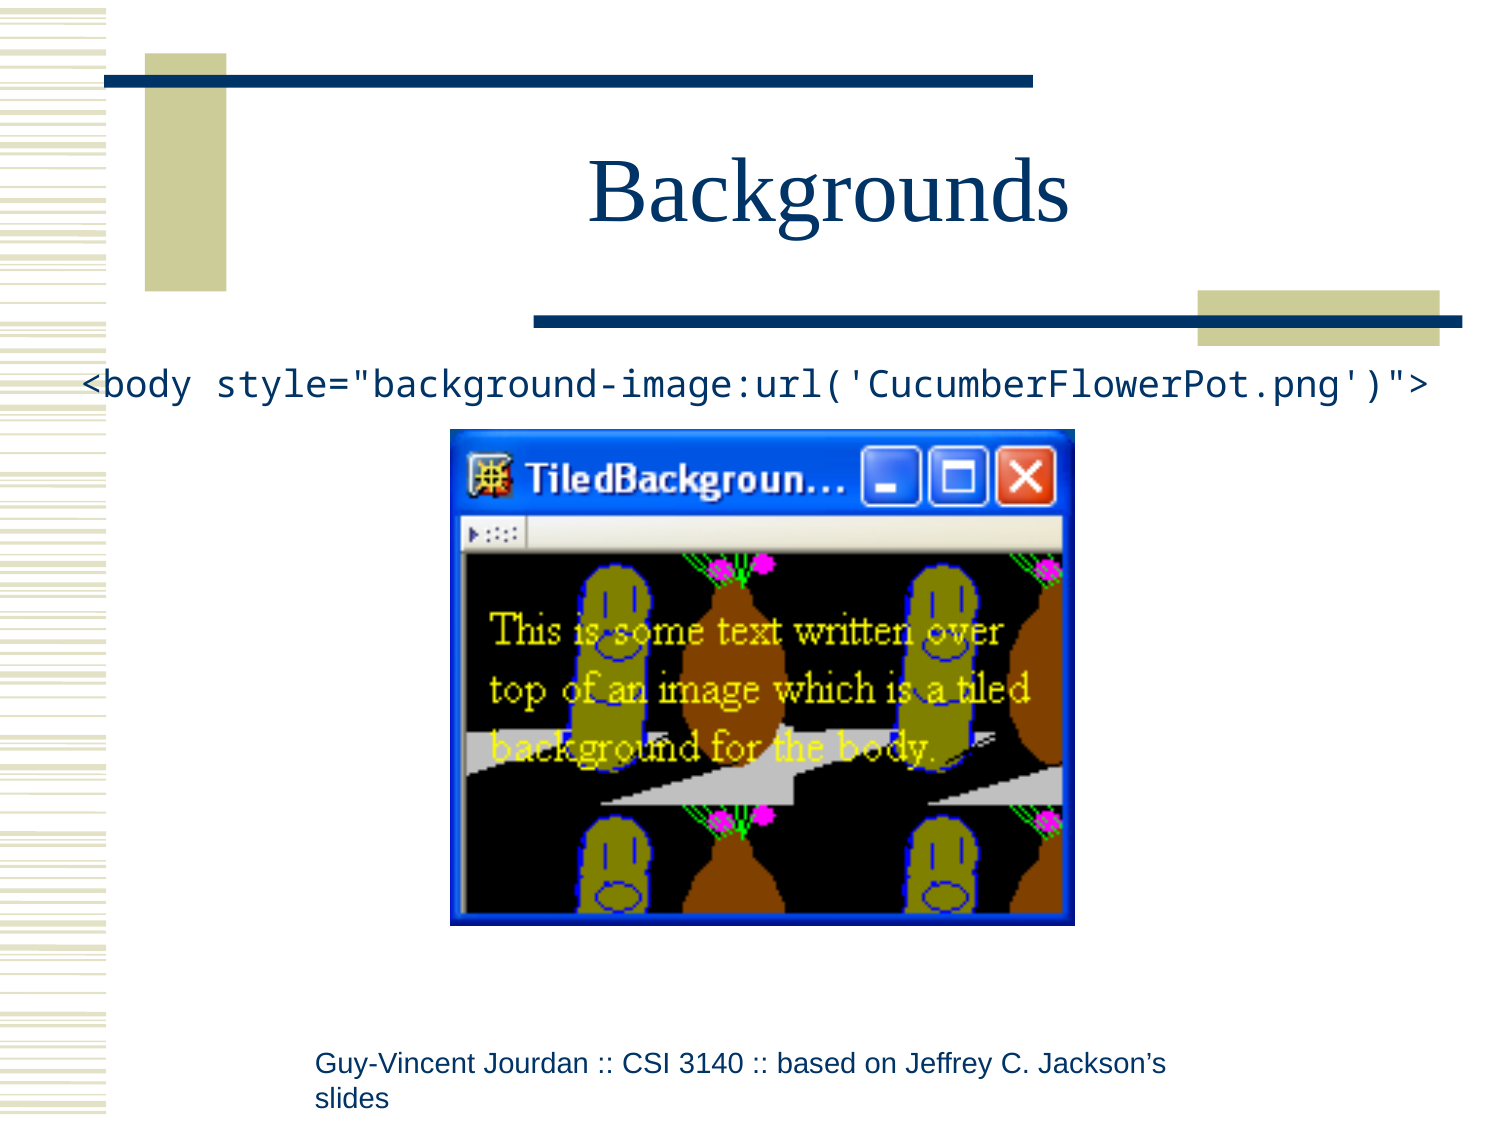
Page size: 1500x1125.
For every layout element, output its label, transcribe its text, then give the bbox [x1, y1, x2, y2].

title Backgrounds [225, 99, 1436, 288]
footer Guy-Vincent Jourdan :: CSI 3140 :: based on Jeffrey C. Jackson’s slides [300, 1037, 1238, 1113]
text_box <body style="background-image:url('CucumberFlowerPot.png')"> [54, 352, 1446, 412]
picture [449, 429, 1076, 927]
